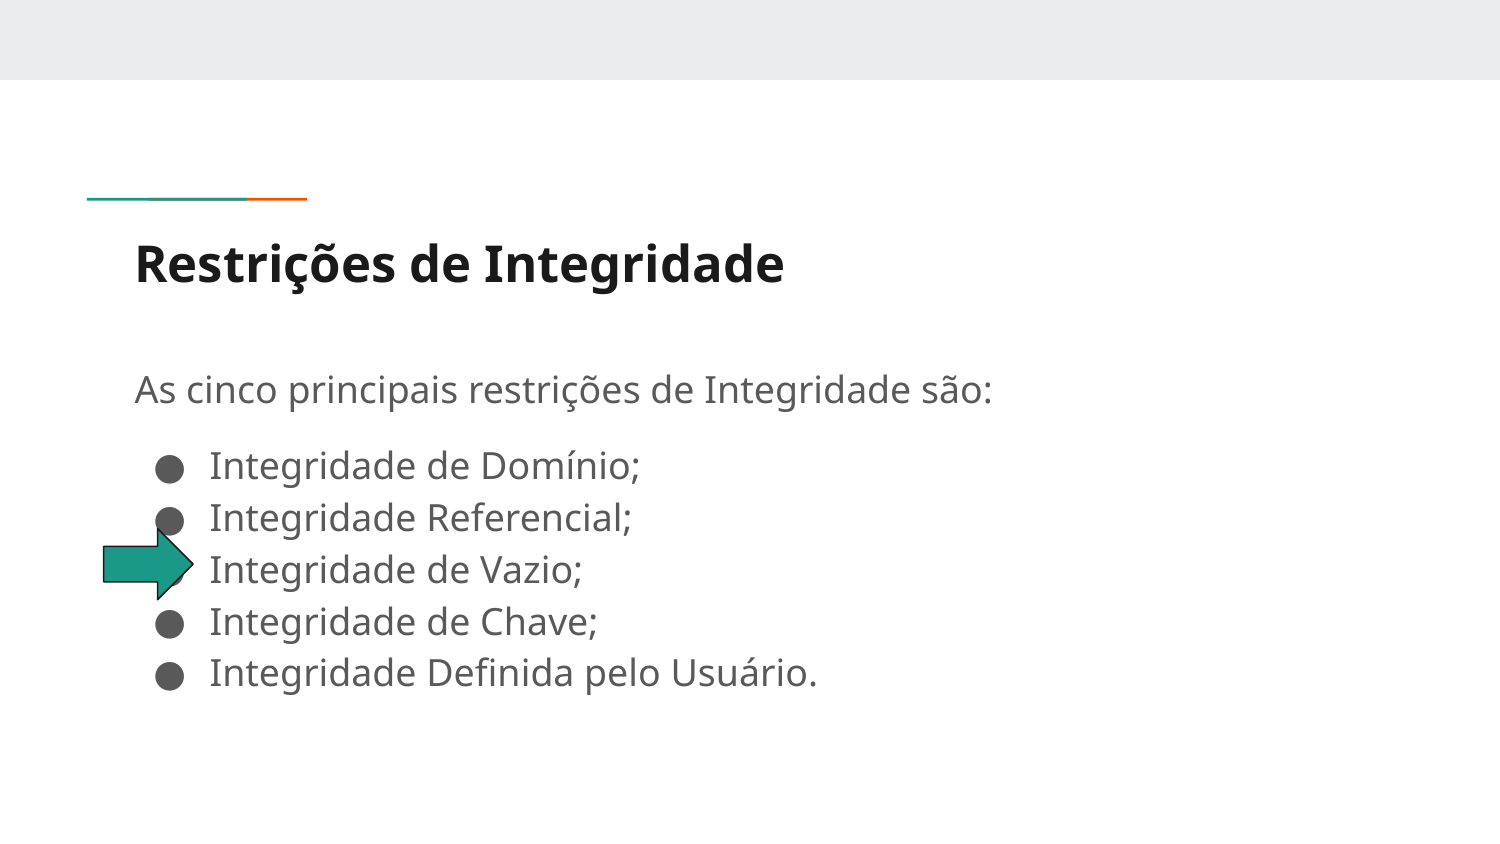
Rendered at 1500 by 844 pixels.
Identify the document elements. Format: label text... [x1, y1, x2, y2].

text_box [103, 528, 194, 600]
list As cinco principais restrições de Integridade são: Integridade de Domínio; Integridade Referencial; Integridade de Vazio; Integridade de Chave; Integridade Definida pelo Usuário. [119, 341, 1381, 712]
title Restrições de Integridade [119, 216, 1381, 305]
